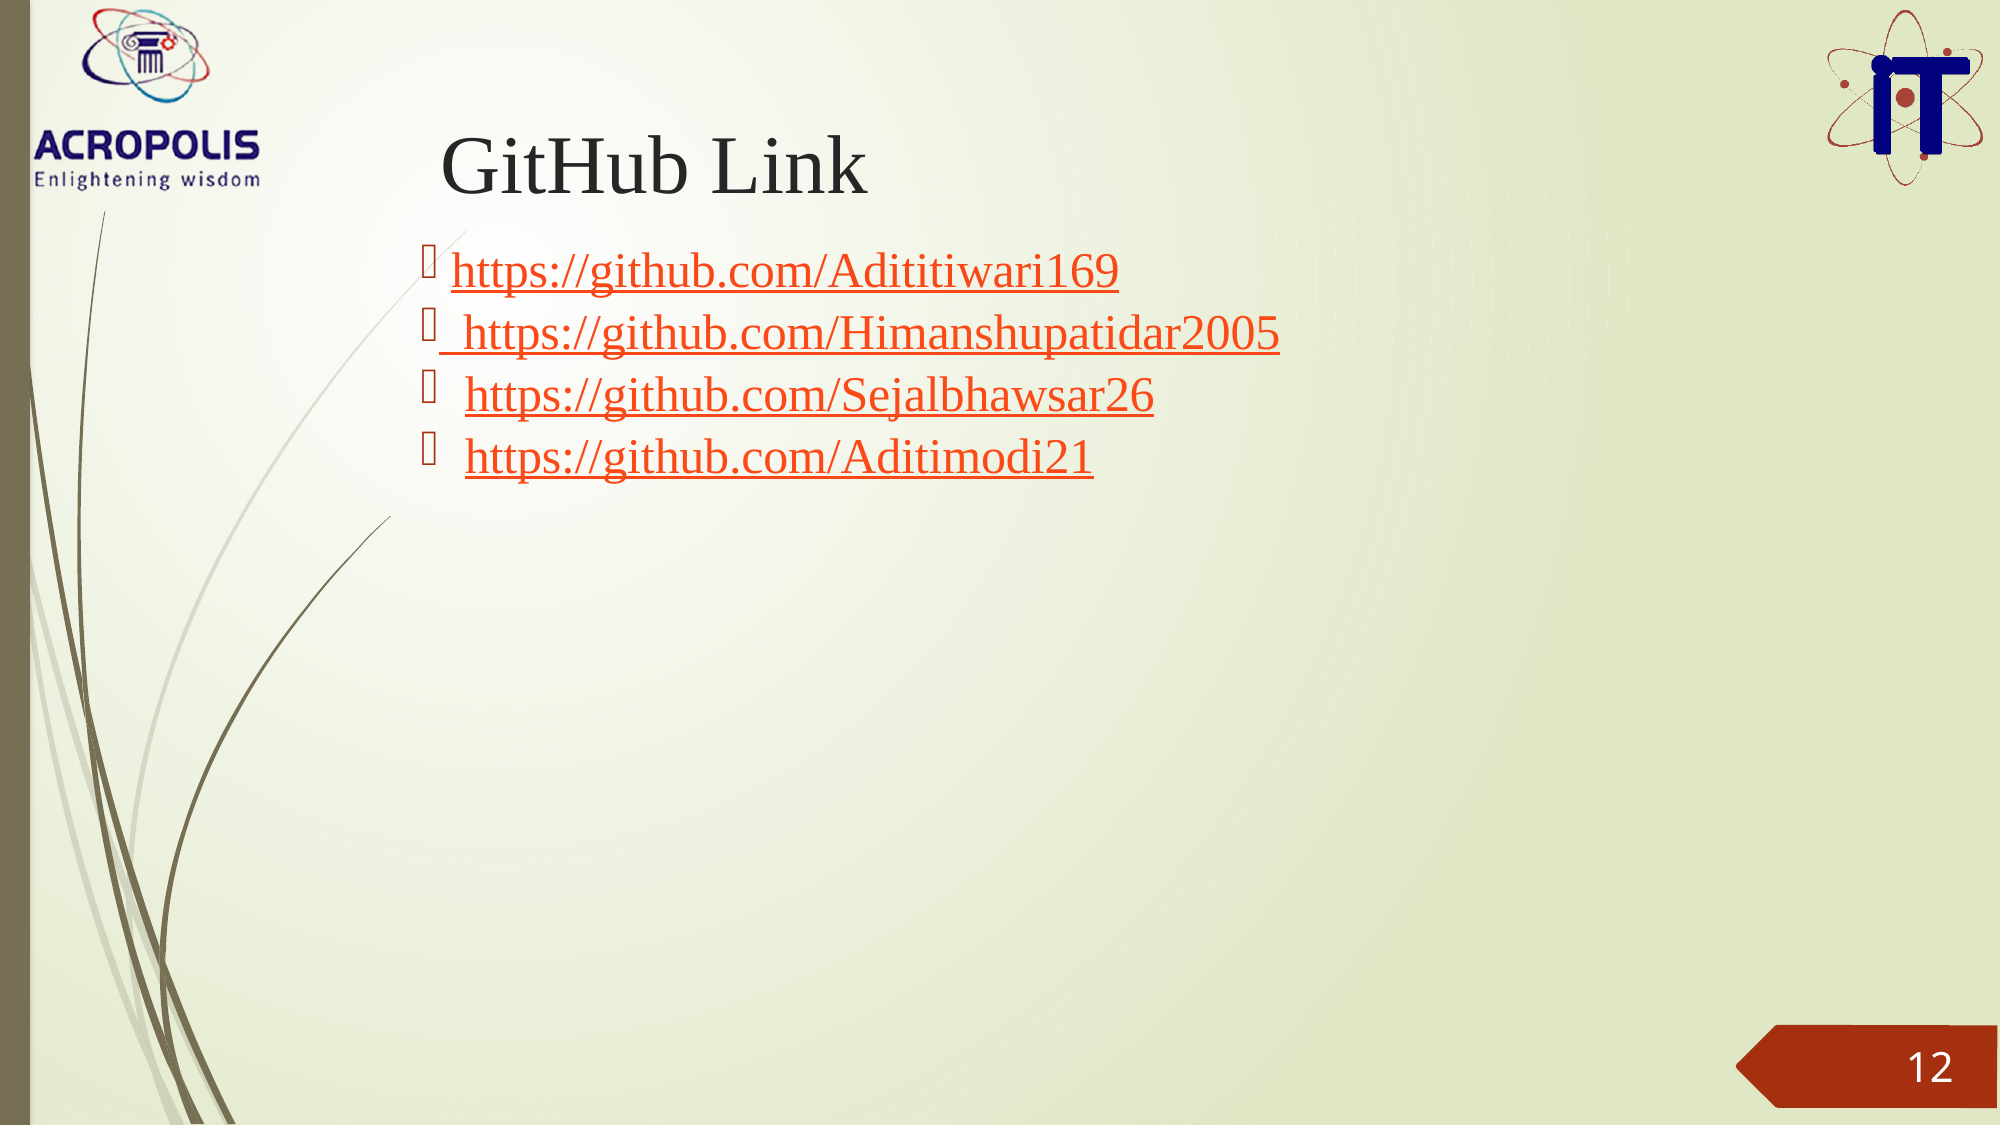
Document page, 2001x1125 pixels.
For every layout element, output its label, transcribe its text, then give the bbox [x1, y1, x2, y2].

list https://github.com/Adititiwari169 https://github.com/Himanshupatidar2005 https://github.com/Sejalbhawsar26 https://github.com/Aditimodi21 [405, 229, 1888, 985]
picture [25, 0, 265, 204]
slide_number 12 [1840, 1039, 1969, 1100]
title GitHub Link [425, 102, 1888, 229]
picture [1821, 0, 1989, 232]
